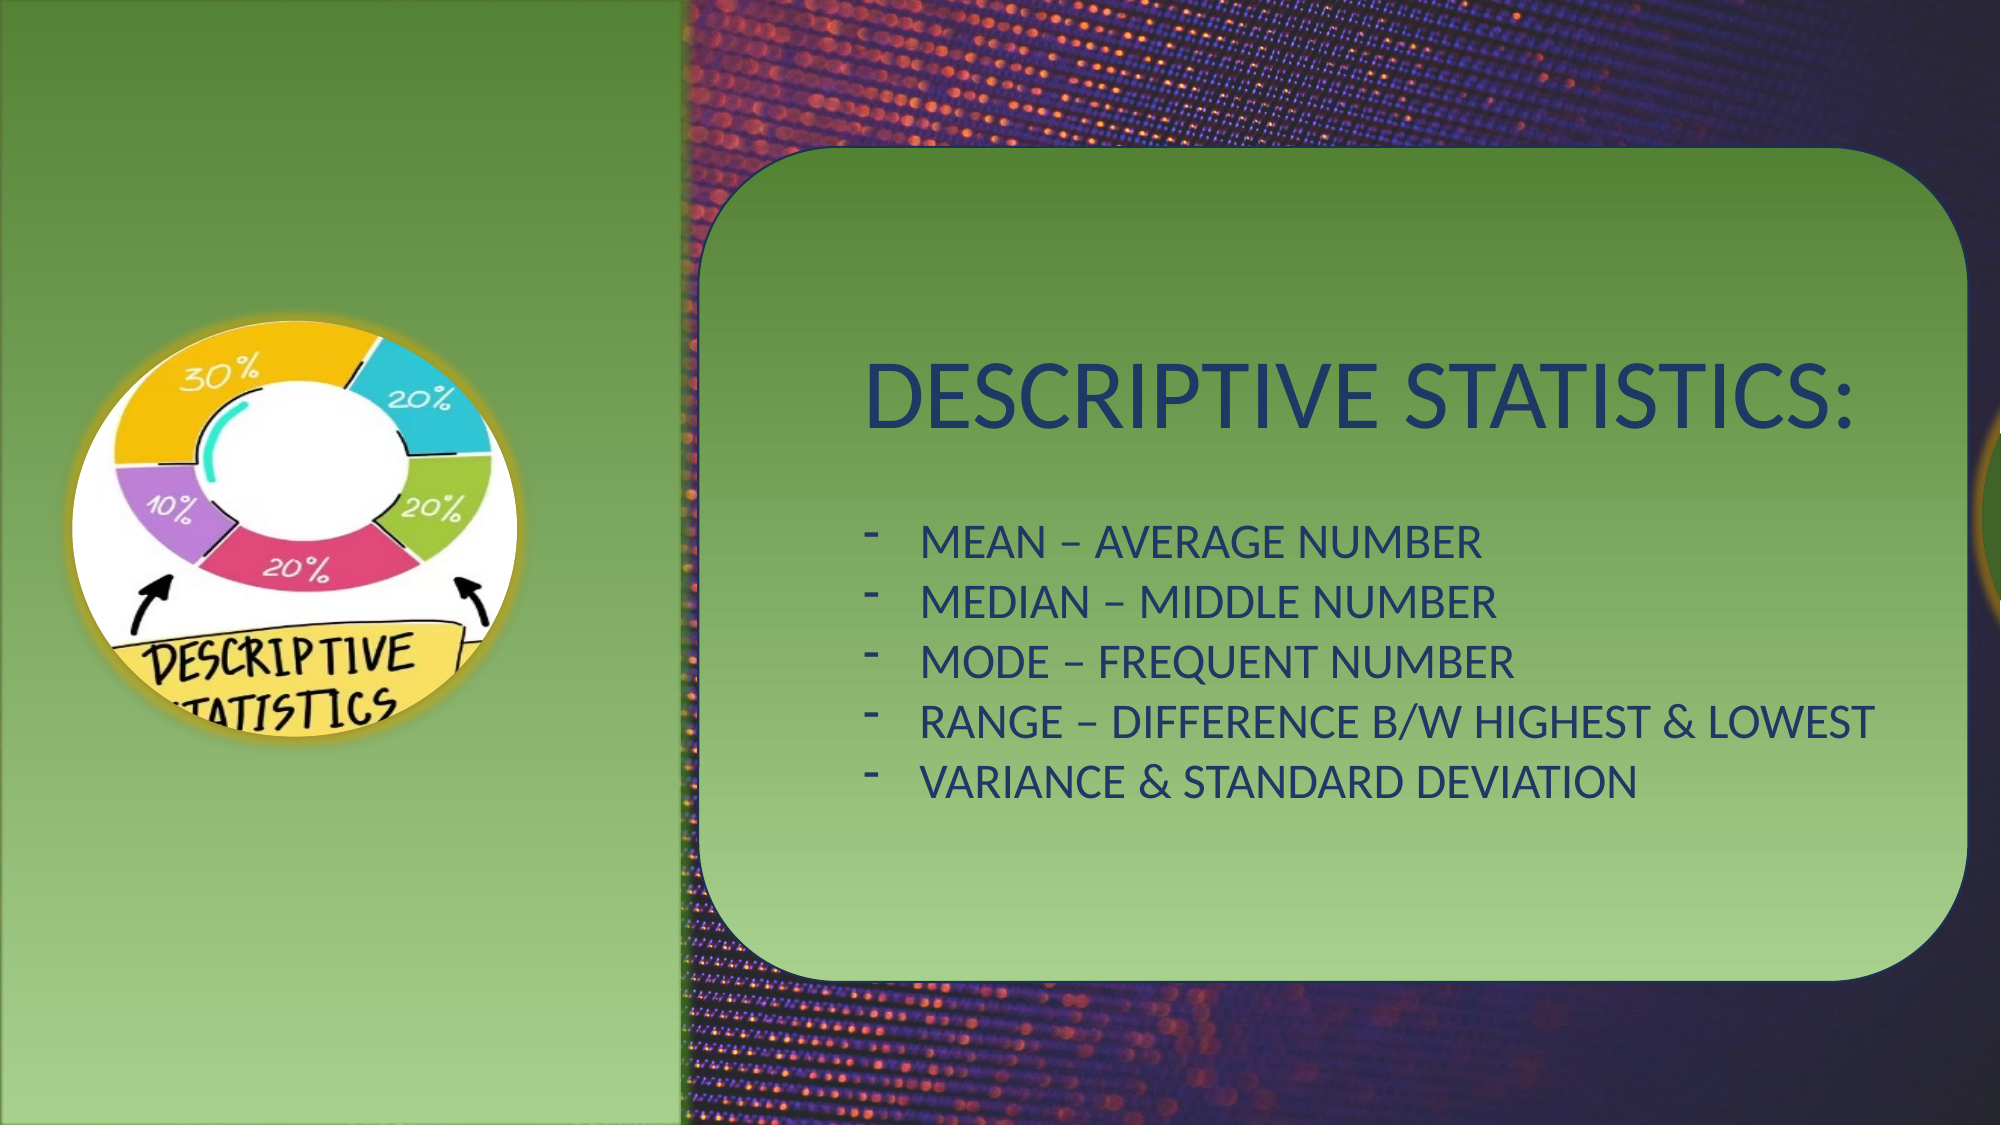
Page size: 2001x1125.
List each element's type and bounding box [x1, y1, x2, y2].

picture [0, 0, 2000, 1125]
text_box [698, 146, 2000, 982]
